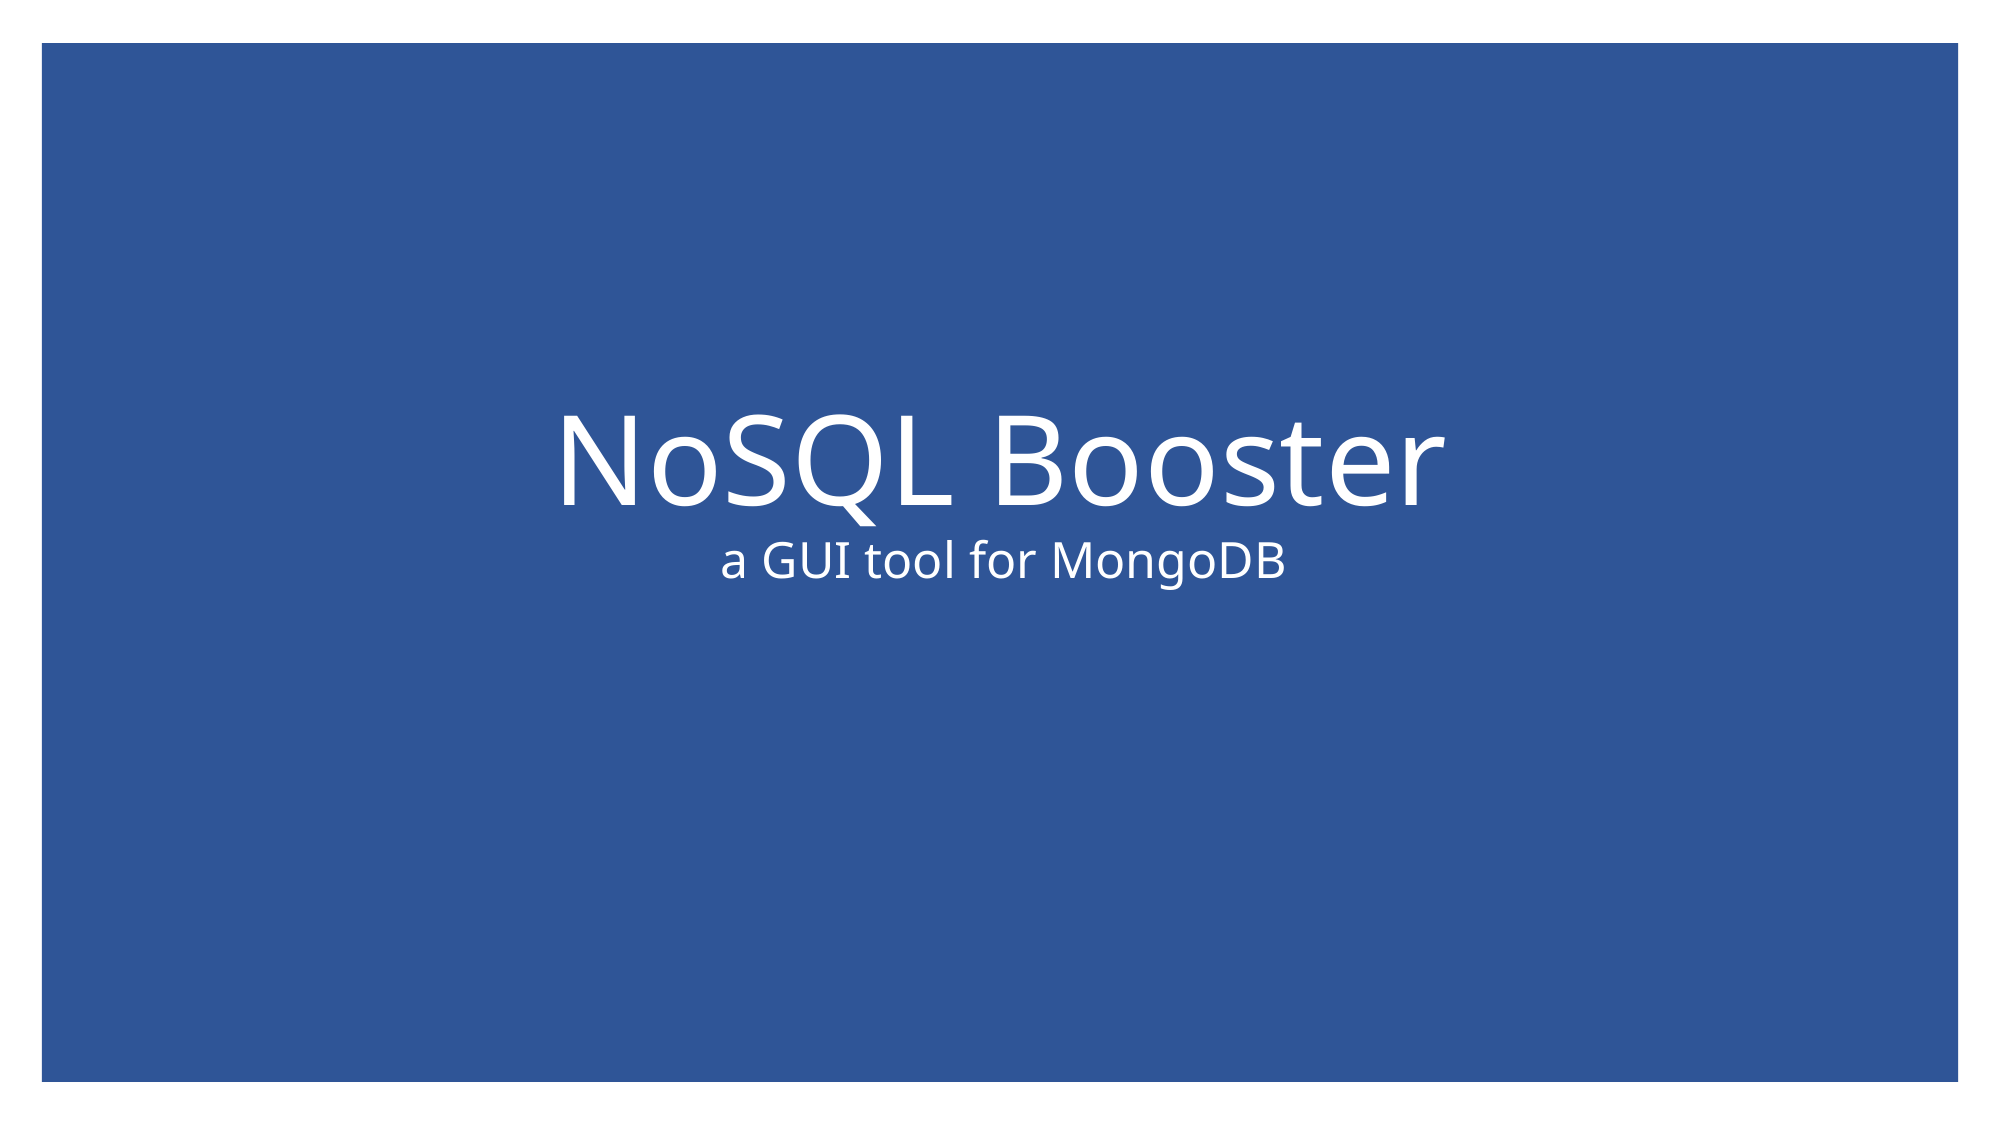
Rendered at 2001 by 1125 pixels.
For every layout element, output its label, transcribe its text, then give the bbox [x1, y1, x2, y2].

subtitle a GUI tool for MongoDB [145, 522, 1863, 599]
title NoSQL Booster [137, 355, 1863, 565]
